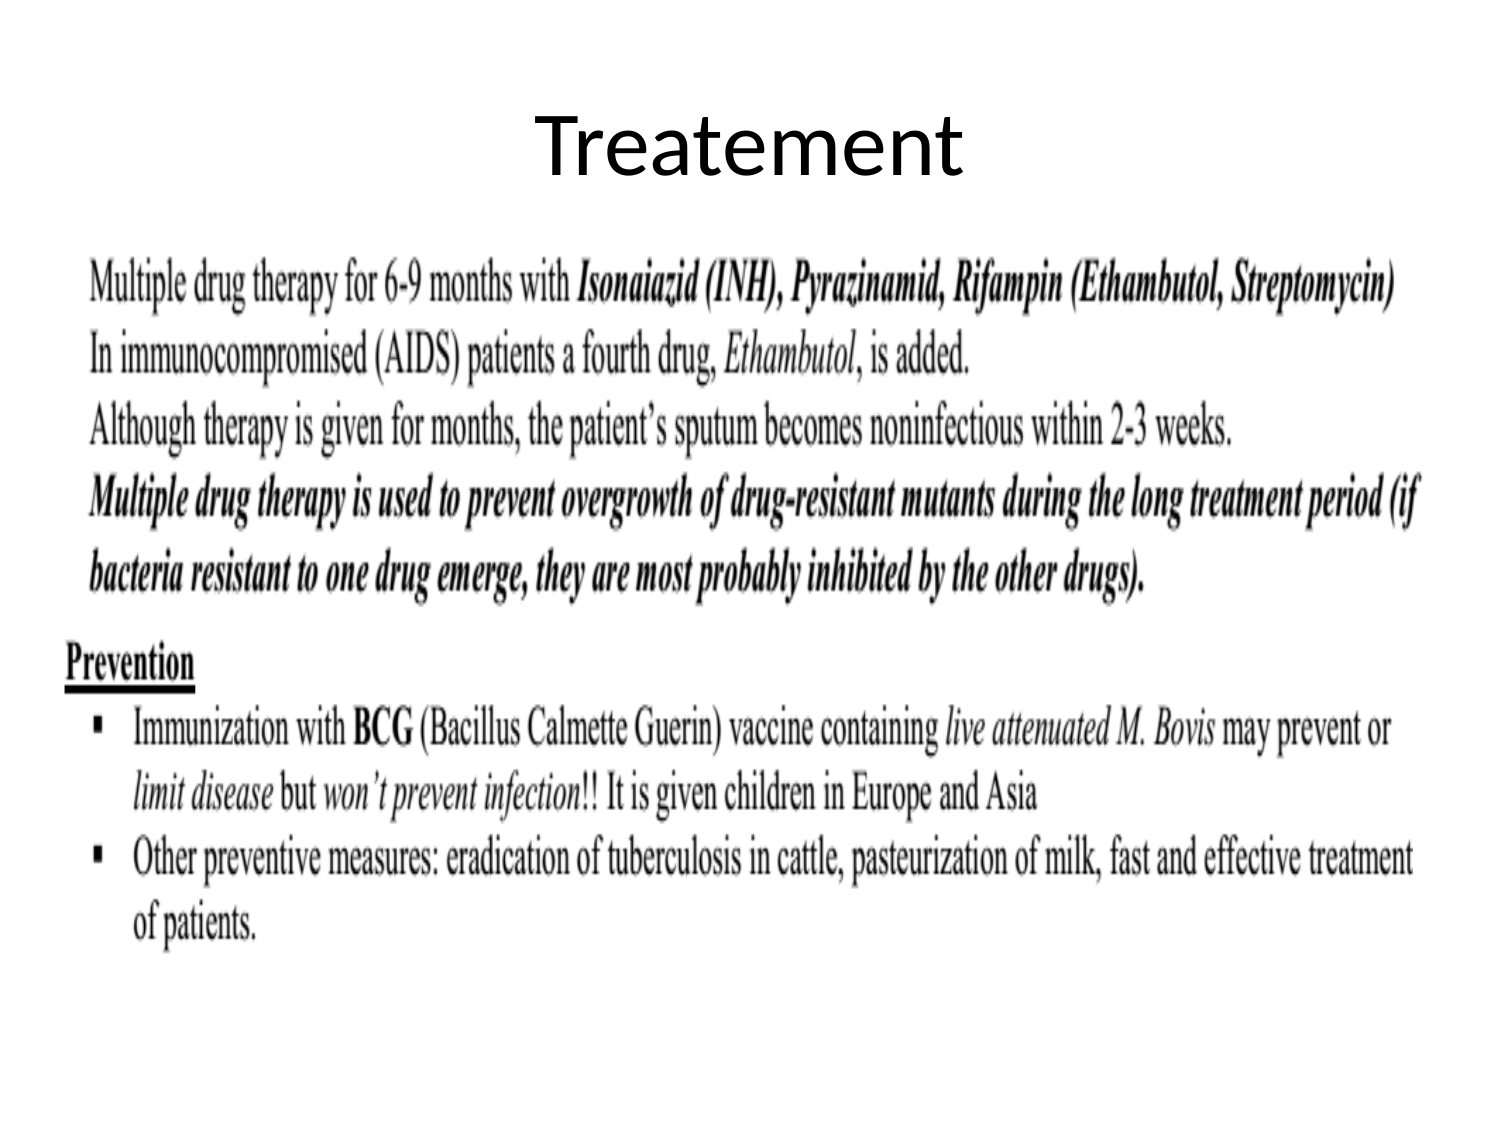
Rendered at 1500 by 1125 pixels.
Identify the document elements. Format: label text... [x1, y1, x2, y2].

picture [62, 624, 1413, 1076]
title Treatement [75, 45, 1425, 233]
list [74, 249, 1426, 763]
